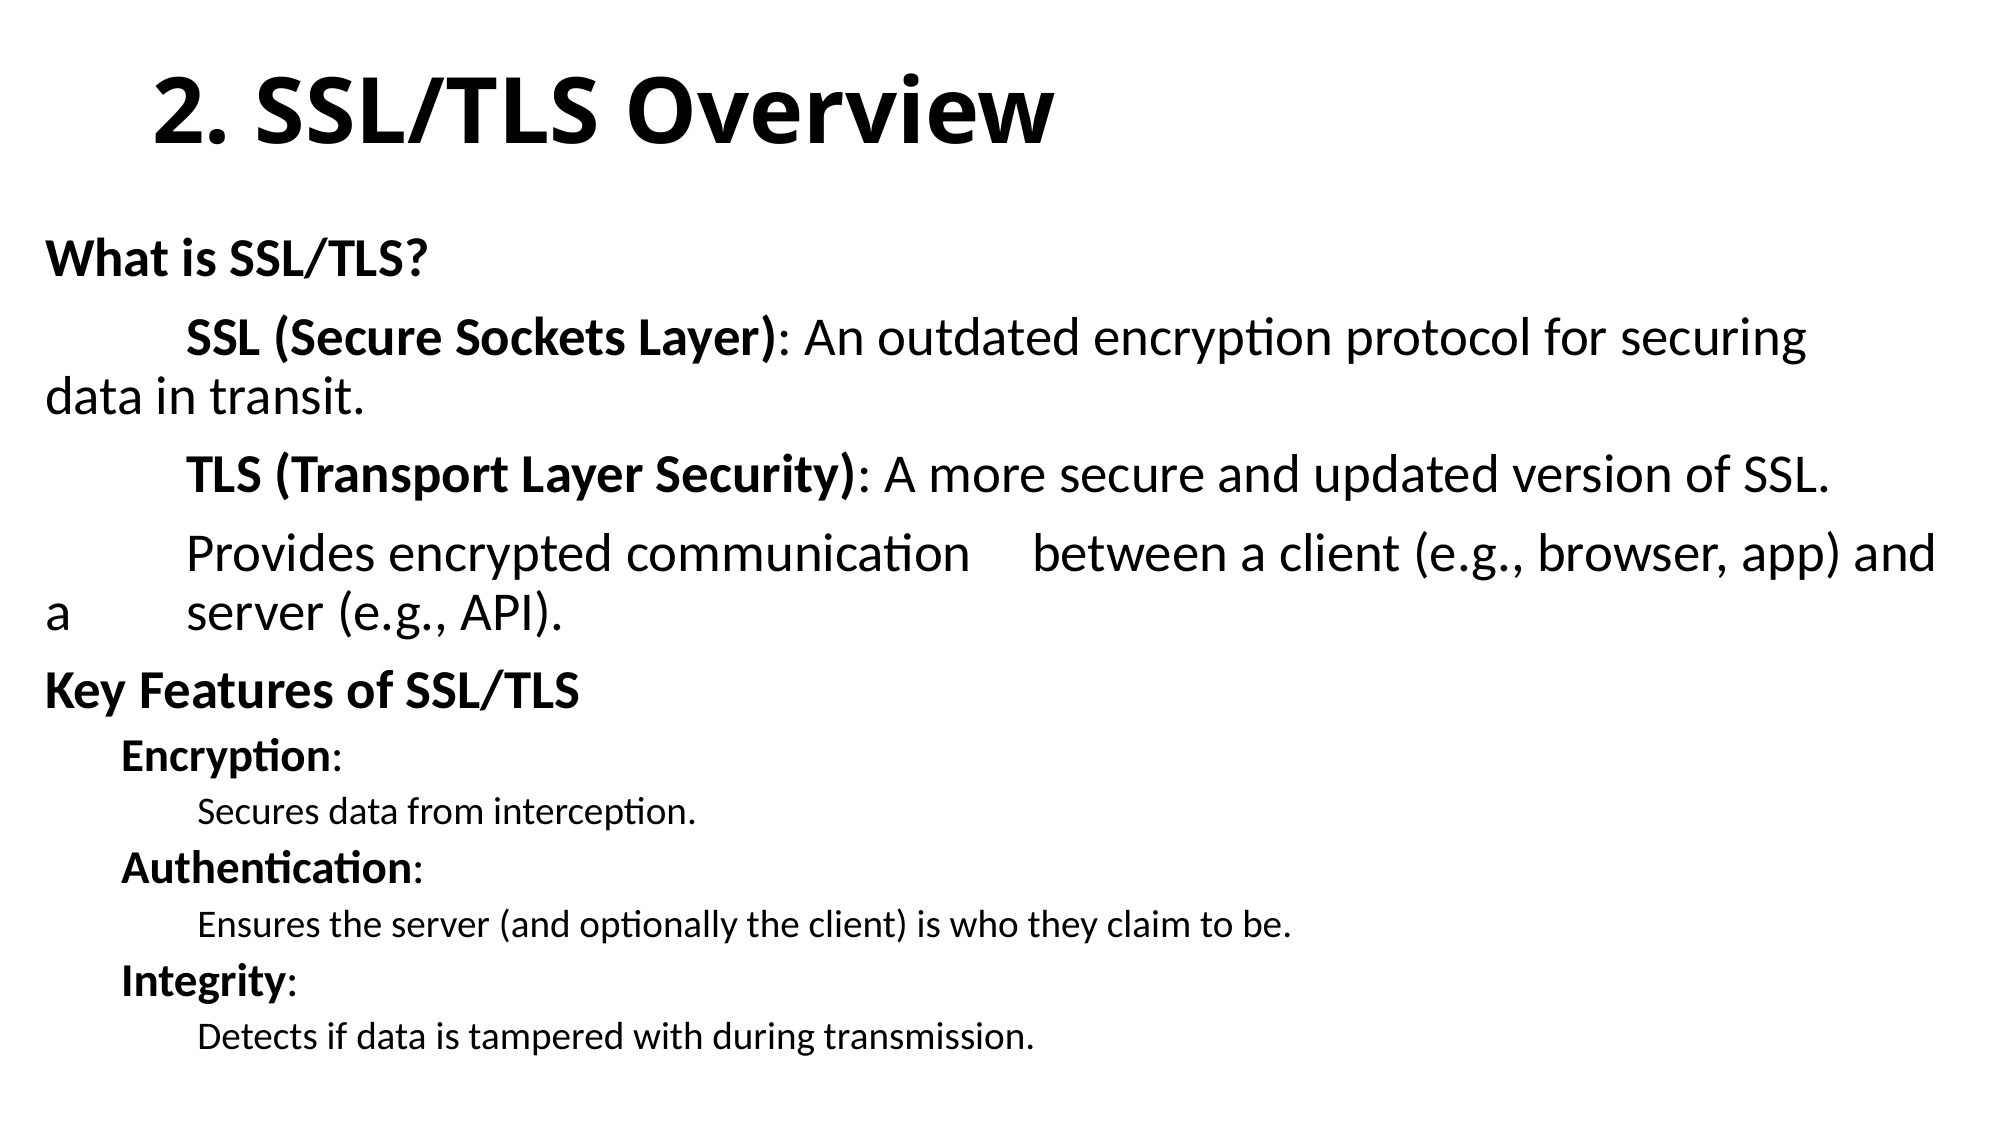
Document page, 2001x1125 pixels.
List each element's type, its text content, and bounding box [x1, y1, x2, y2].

list What is SSL/TLS? SSL (Secure Sockets Layer): An outdated encryption protocol for securing data in transit. TLS (Transport Layer Security): A more secure and updated version of SSL. Provides encrypted communication between a client (e.g., browser, app) and a server (e.g., API). Key Features of SSL/TLS Encryption: Secures data from interception. Authentication: Ensures the server (and optionally the client) is who they claim to be. Integrity: Detects if data is tampered with during transmission. [30, 221, 1979, 1091]
title 2. SSL/TLS Overview [137, 59, 1863, 221]
